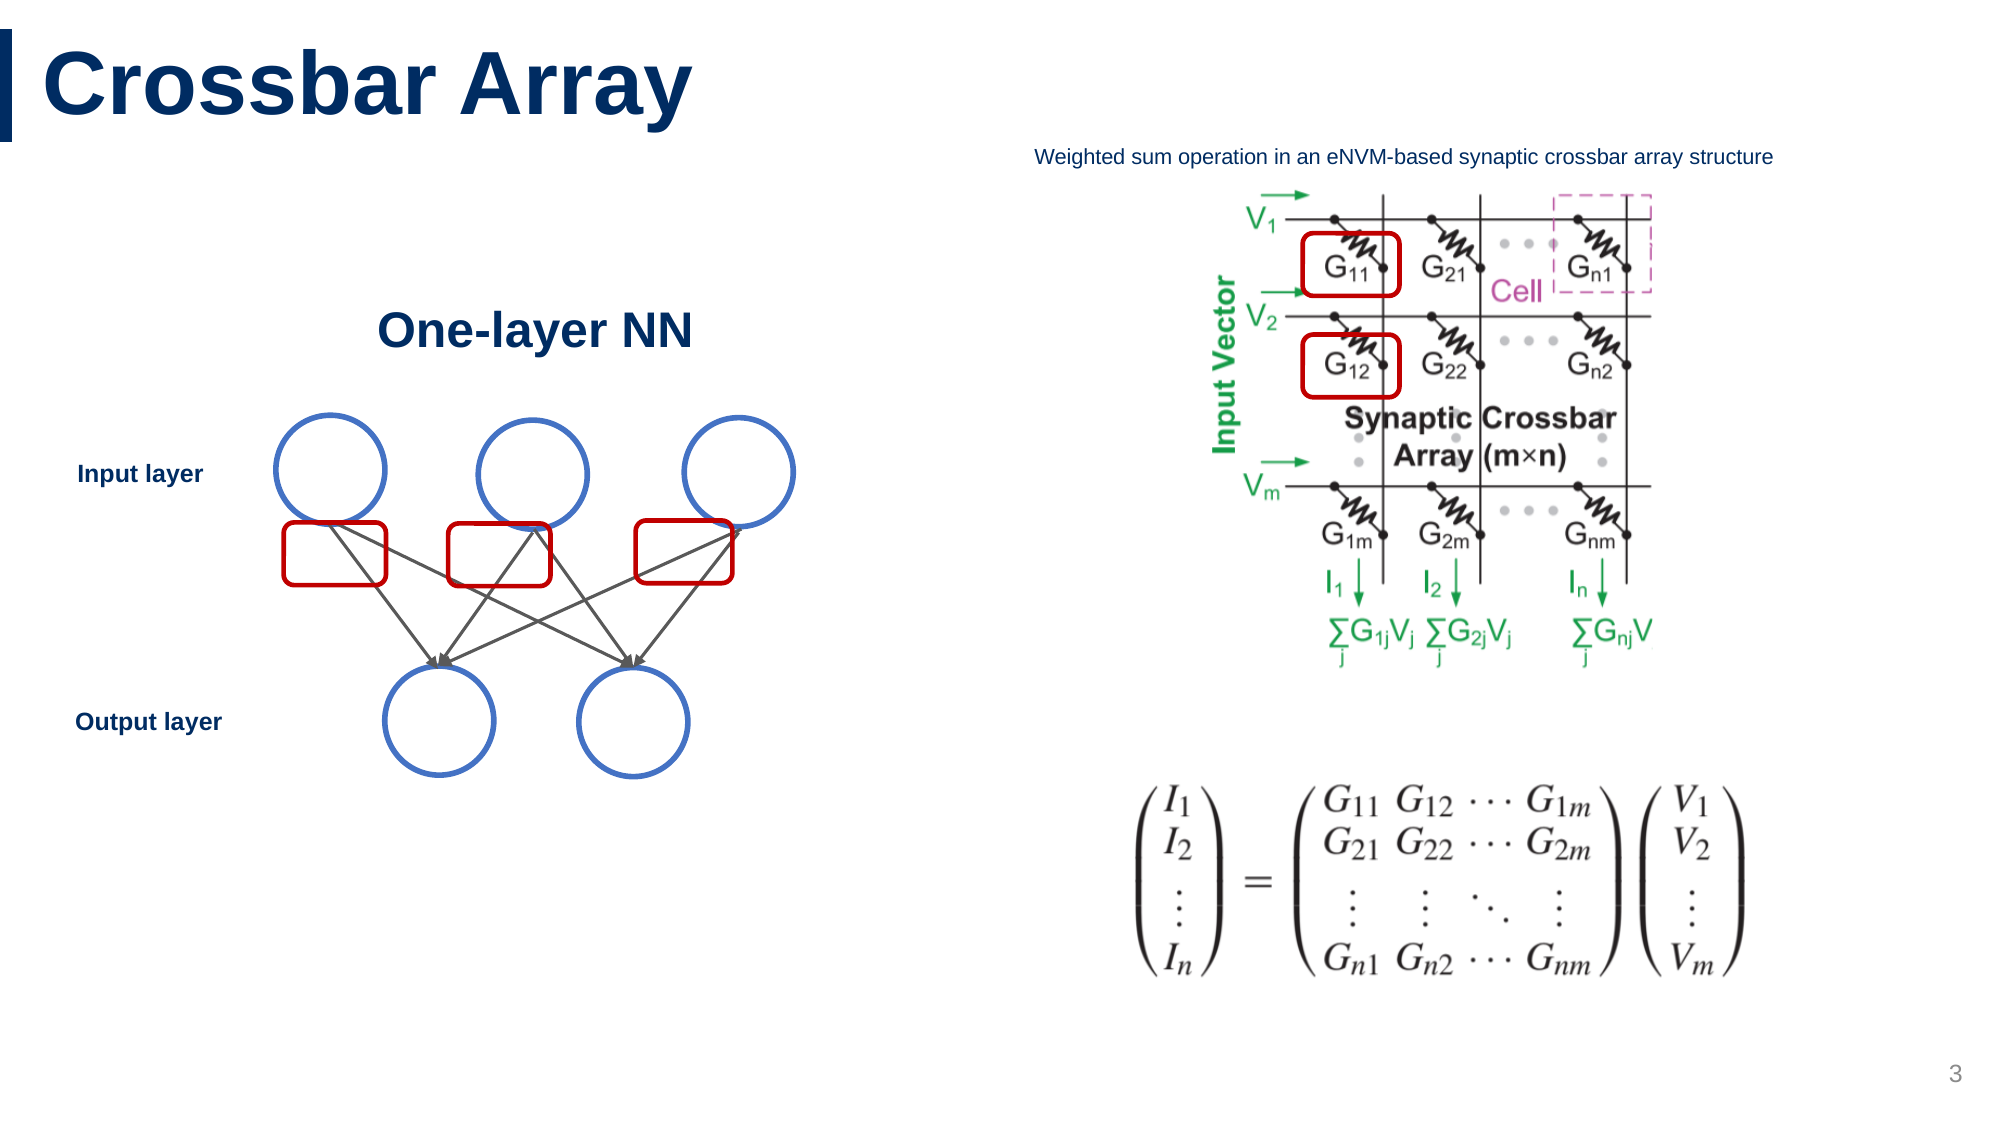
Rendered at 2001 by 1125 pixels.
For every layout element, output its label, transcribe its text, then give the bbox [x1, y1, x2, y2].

text_box Output layer [60, 697, 248, 743]
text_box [248, 415, 840, 923]
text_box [1019, 135, 1842, 680]
title Crossbar Array [27, 28, 2000, 142]
text_box Input layer [62, 450, 231, 495]
text_box One-layer NN [362, 290, 1019, 365]
slide_number 3 [1527, 1042, 1978, 1103]
picture [1094, 775, 1767, 988]
